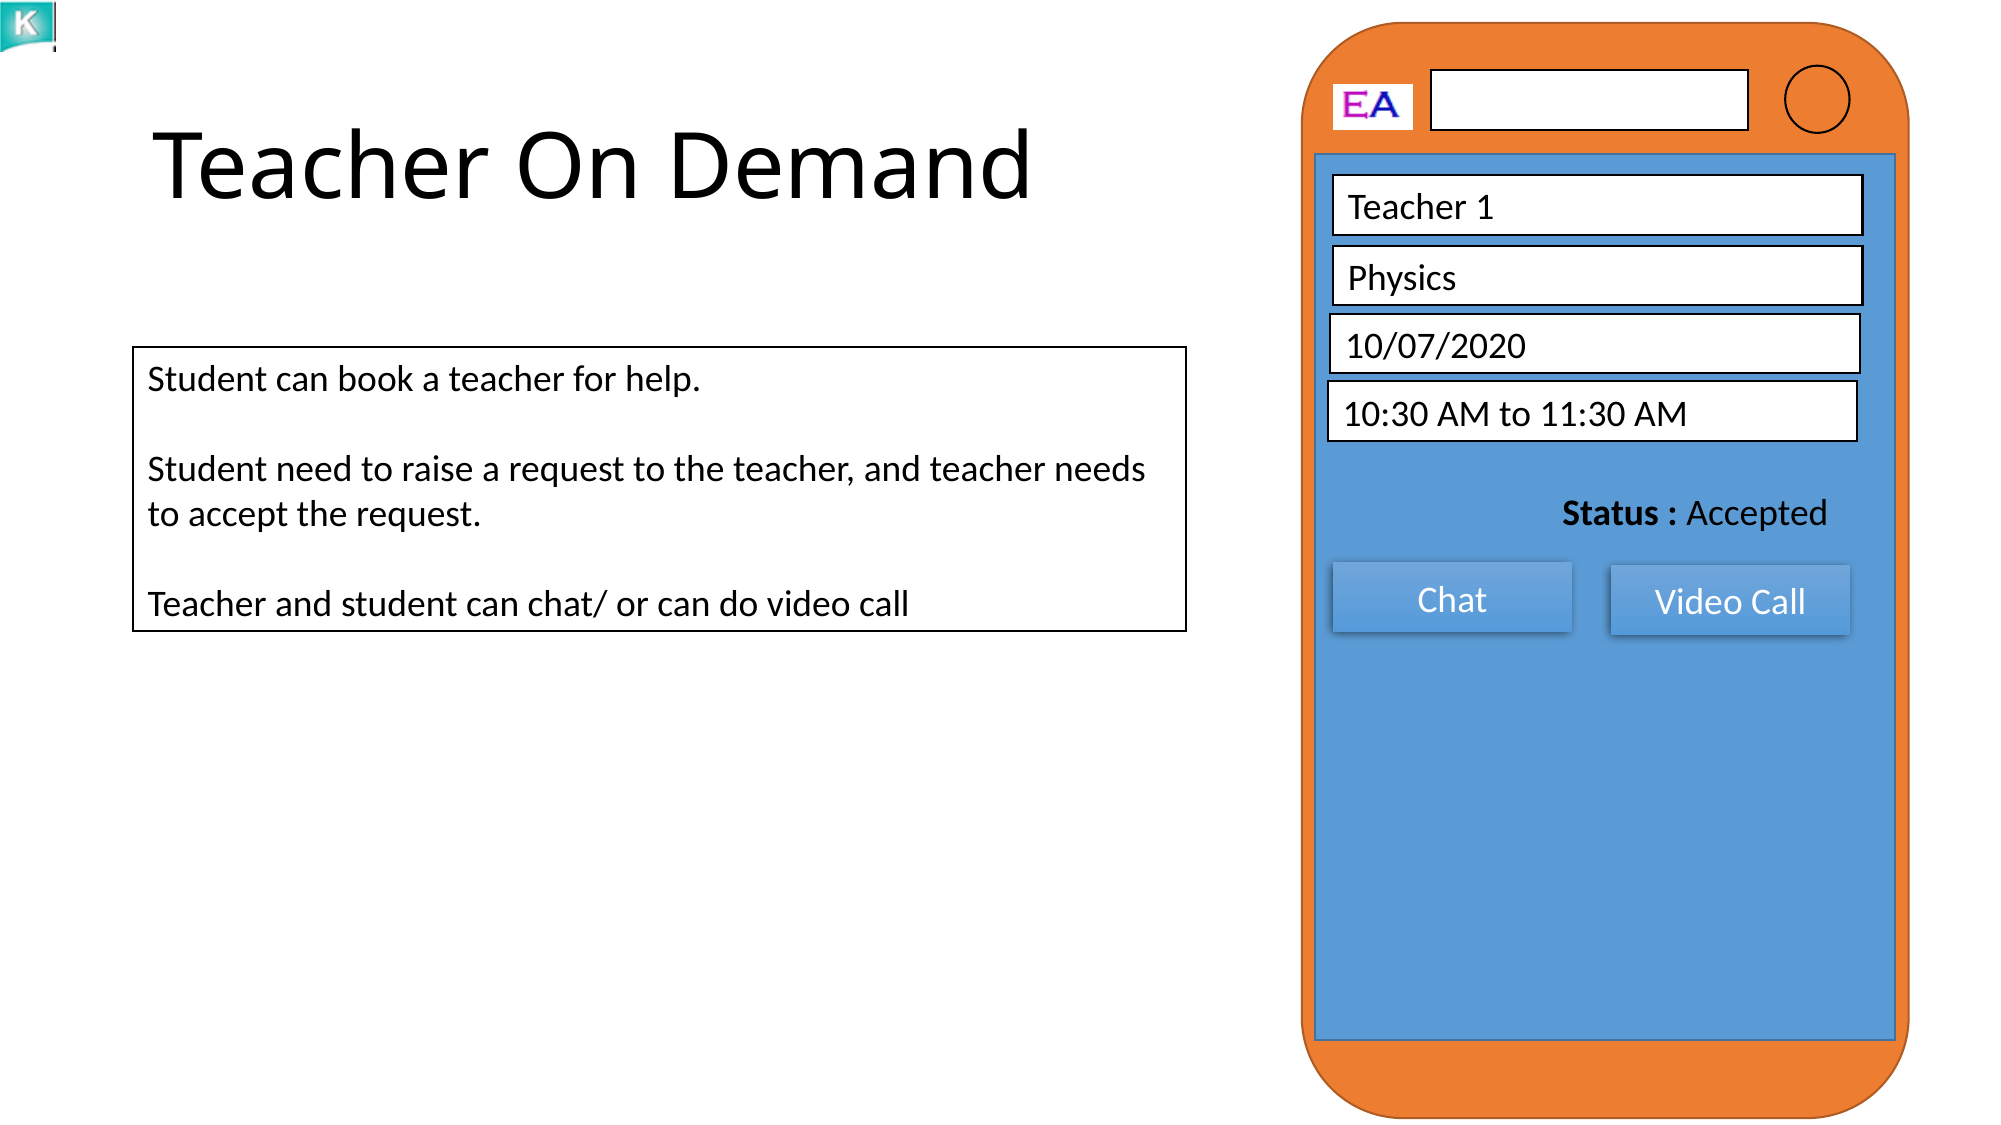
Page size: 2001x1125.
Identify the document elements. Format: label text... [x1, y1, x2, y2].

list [1333, 84, 1413, 130]
text_box 10/07/2020 [1329, 313, 1861, 374]
text_box Status : Accepted [1547, 480, 1850, 541]
text_box Physics [1332, 245, 1864, 306]
text_box 10:30 AM to 11:30 AM [1327, 380, 1858, 442]
text_box Teacher 1 [1332, 174, 1864, 236]
text_box [1314, 153, 1896, 1041]
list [0, 0, 56, 52]
text_box Chat [1333, 562, 1572, 632]
text_box Student can book a teacher for help. Student need to raise a request to the teacher, and teacher needs to accept the request. Teacher and student can chat/ or can do video call [132, 346, 1187, 632]
text_box [1430, 69, 1749, 131]
text_box [1784, 64, 1851, 134]
title Teacher On Demand [137, 59, 1323, 278]
text_box Video Call [1611, 565, 1850, 635]
text_box [1300, 21, 1910, 1120]
